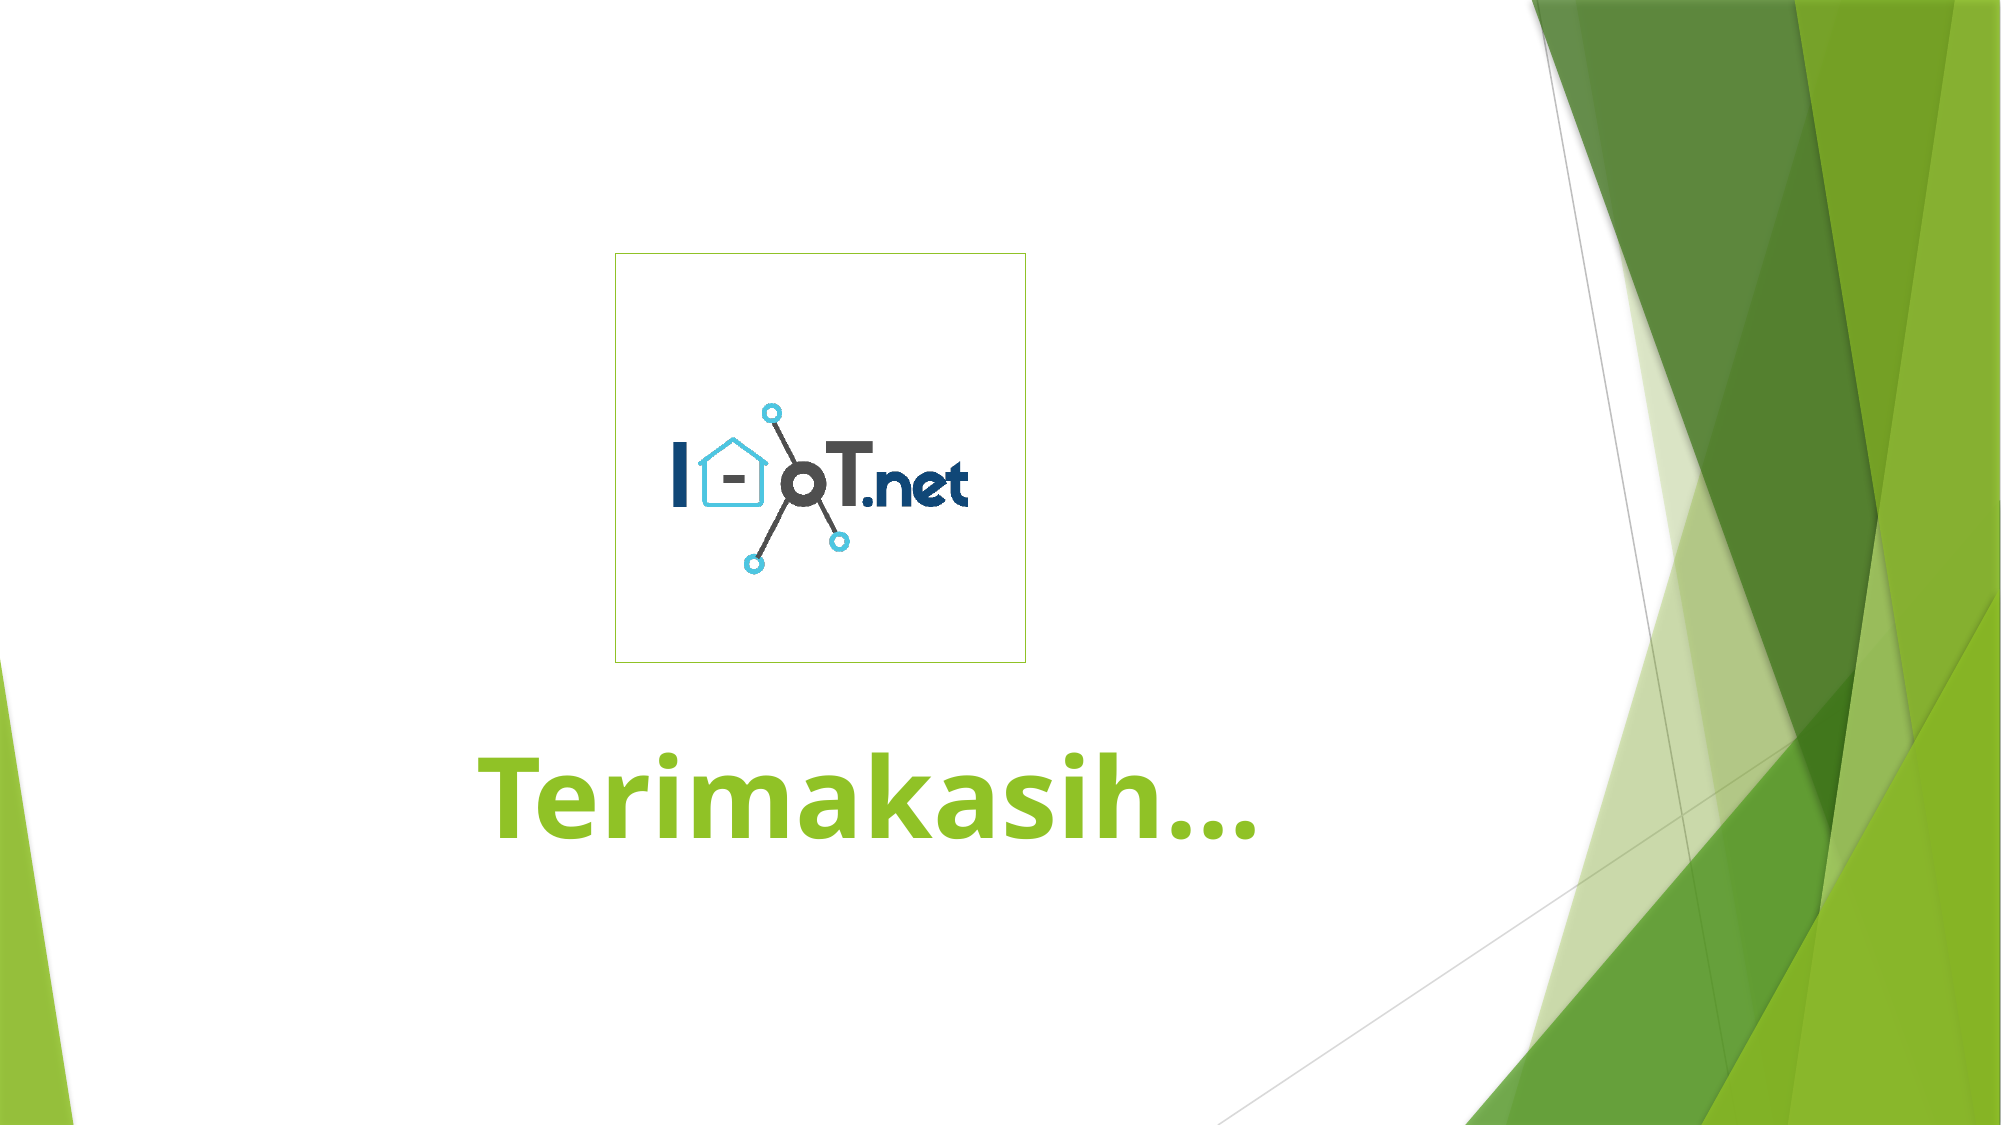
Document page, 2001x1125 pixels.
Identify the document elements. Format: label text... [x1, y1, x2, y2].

title Terimakasih… [461, 718, 1410, 936]
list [615, 252, 1026, 664]
